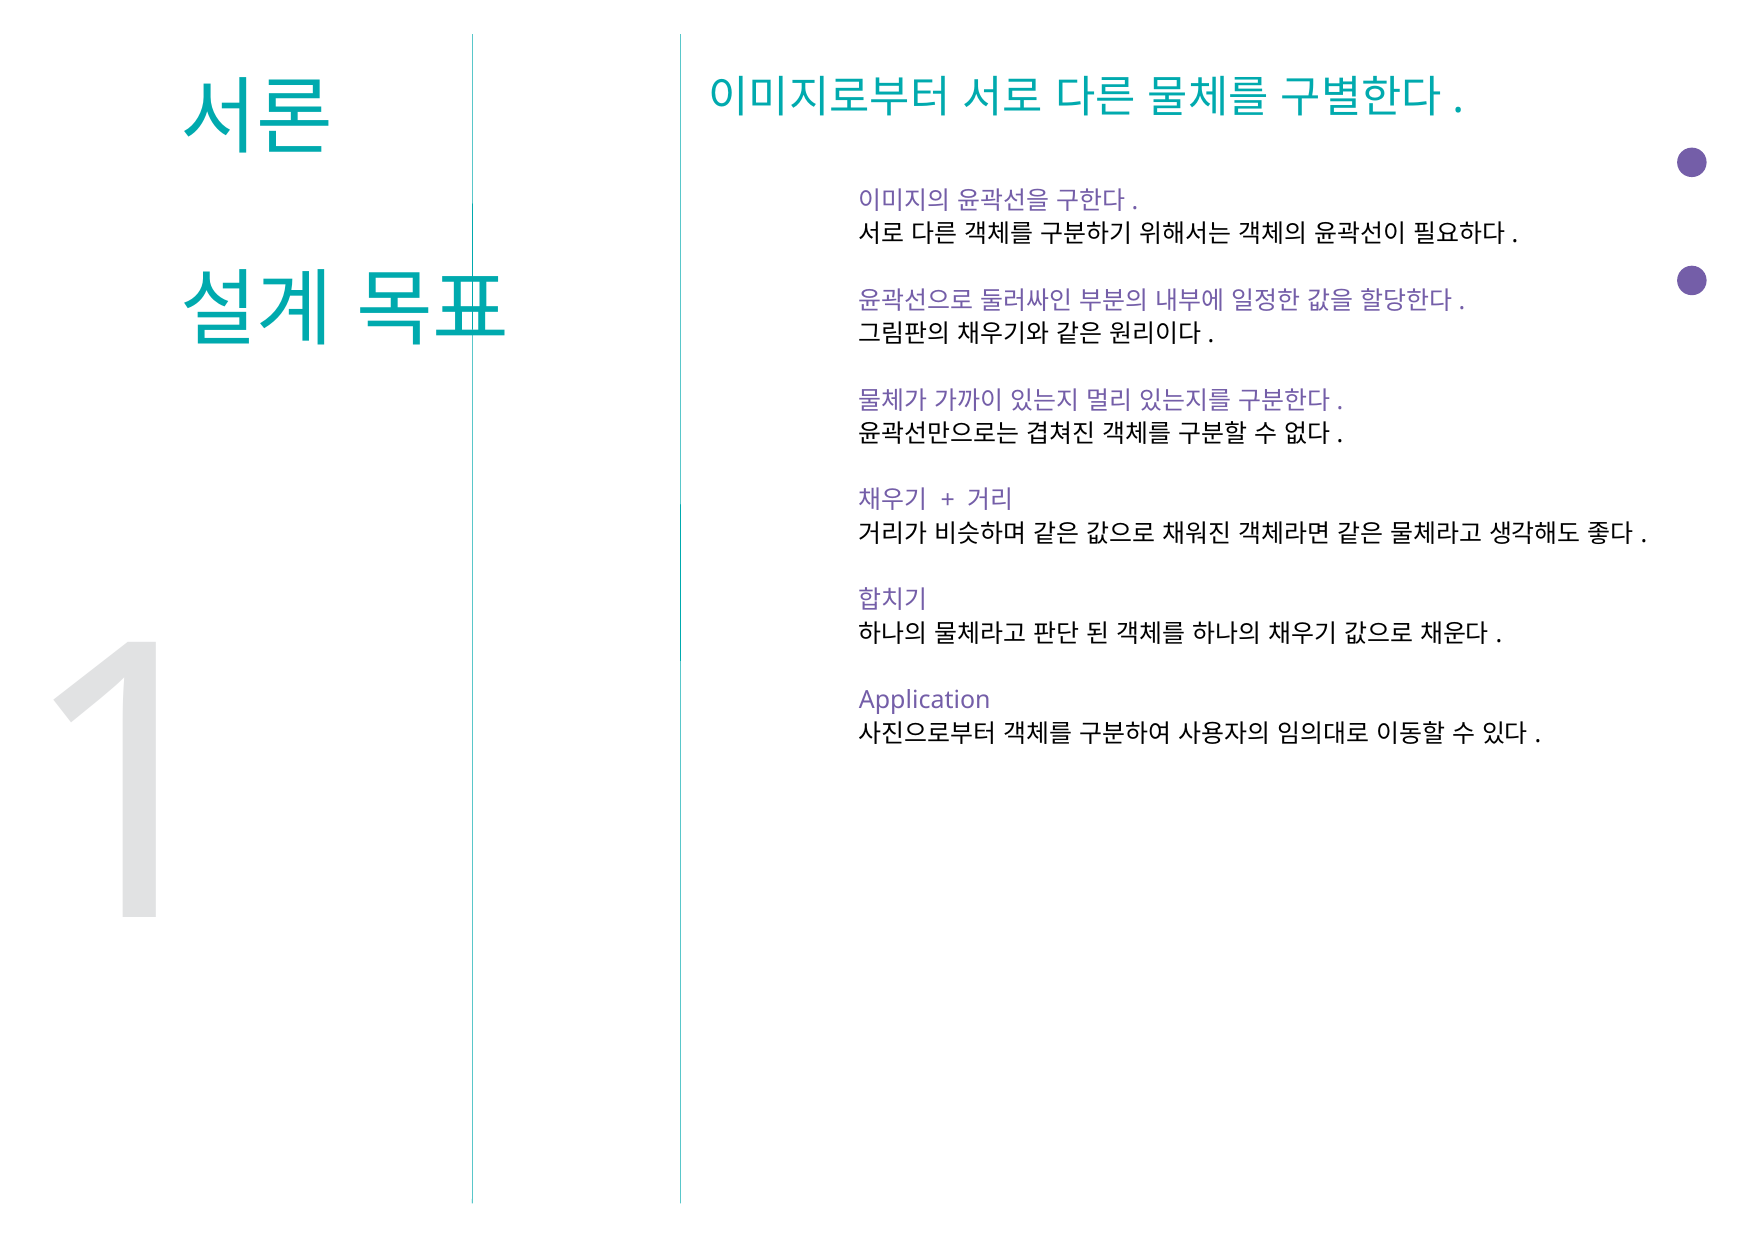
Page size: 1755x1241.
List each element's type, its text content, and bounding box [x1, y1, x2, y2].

list 이미지의 윤곽선을 구한다. 서로 다른 객체를 구분하기 위해서는 객체의 윤곽선이 필요하다. 윤곽선으로 둘러싸인 부분의 내부에 일정한 값을 할당한다. 그림판의 채우기와 같은 원리이다. 물체가 가까이 있는지 멀리 있는지를 구분한다. 윤곽선만으로는 겹쳐진 객체를 구분할 수 없다. 채우기 + 거리 거리가 비슷하며 같은 값으로 채워진 객체라면 같은 물체라고 생각해도 좋다. 합치기 하나의 물체라고 판단 된 객체를 하나의 채우기 값으로 채운다. Application 사진으로부터 객체를 구분하여 사용자의 임의대로 이동할 수 있다. [708, 180, 1684, 852]
list 서론 설계 목표 [180, 67, 653, 481]
list 1.1 [19, 608, 286, 1005]
list 이미지로부터 서로 다른 물체를 구별한다. [708, 70, 1654, 148]
